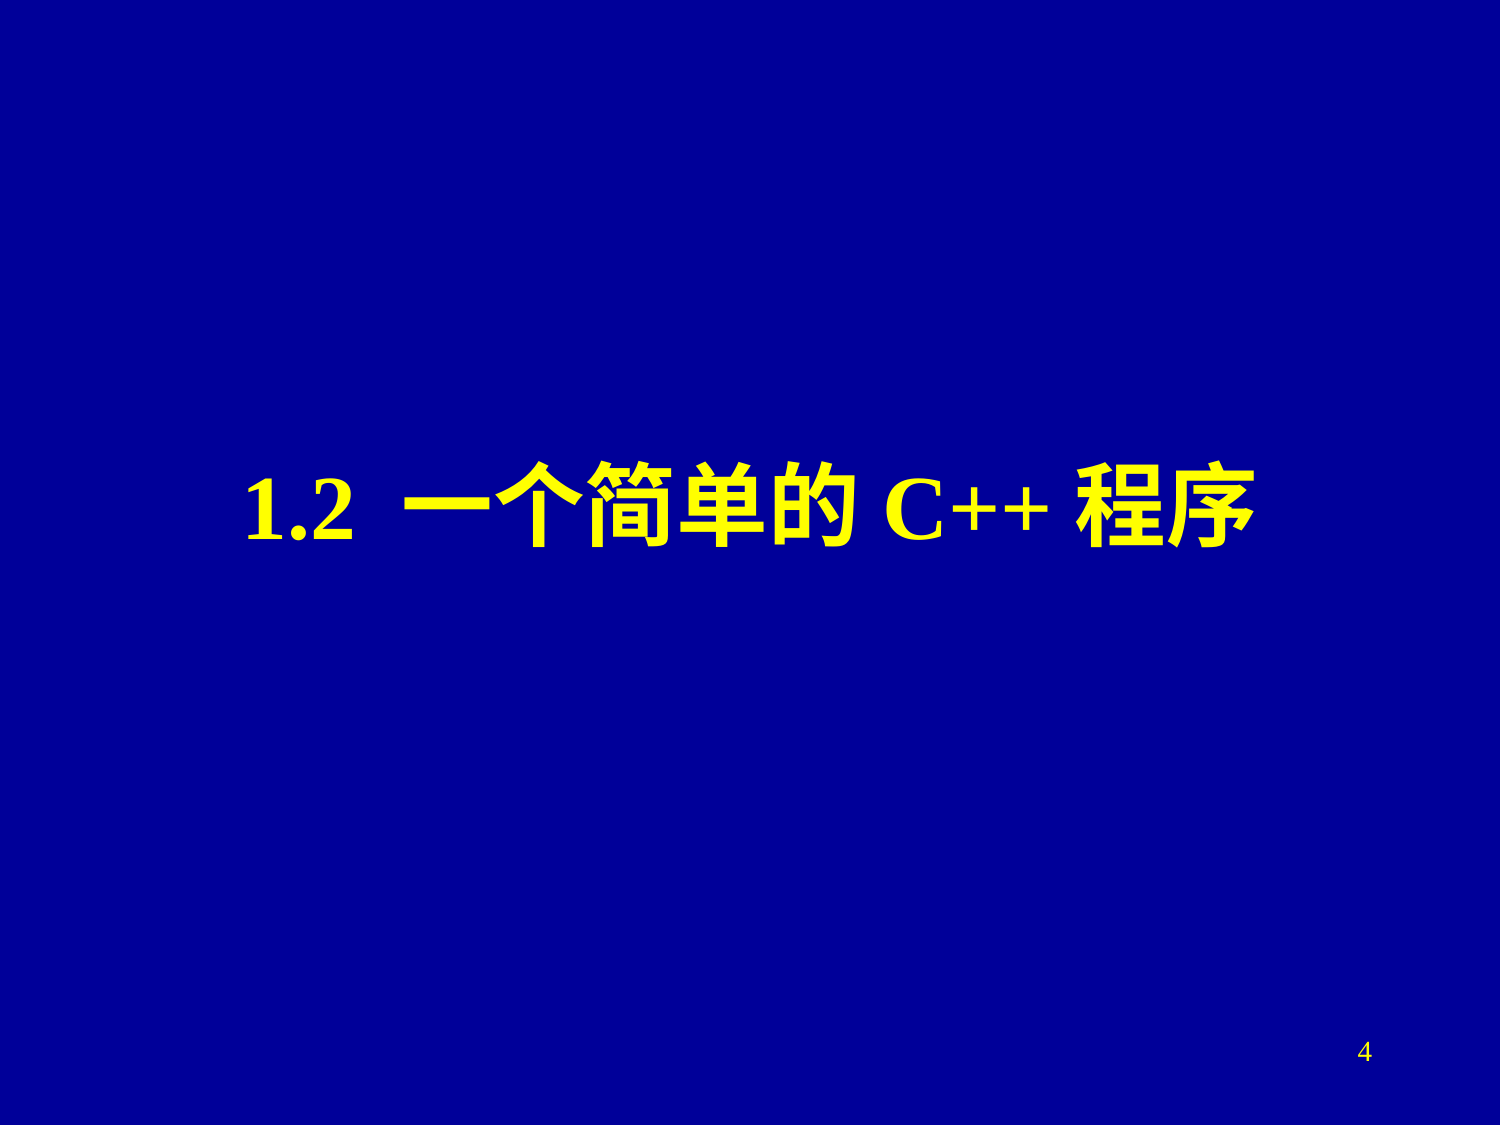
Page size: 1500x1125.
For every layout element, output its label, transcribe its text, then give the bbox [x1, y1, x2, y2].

title 1.2 一个简单的C++程序 [112, 408, 1388, 597]
slide_number 4 [1074, 1025, 1388, 1100]
